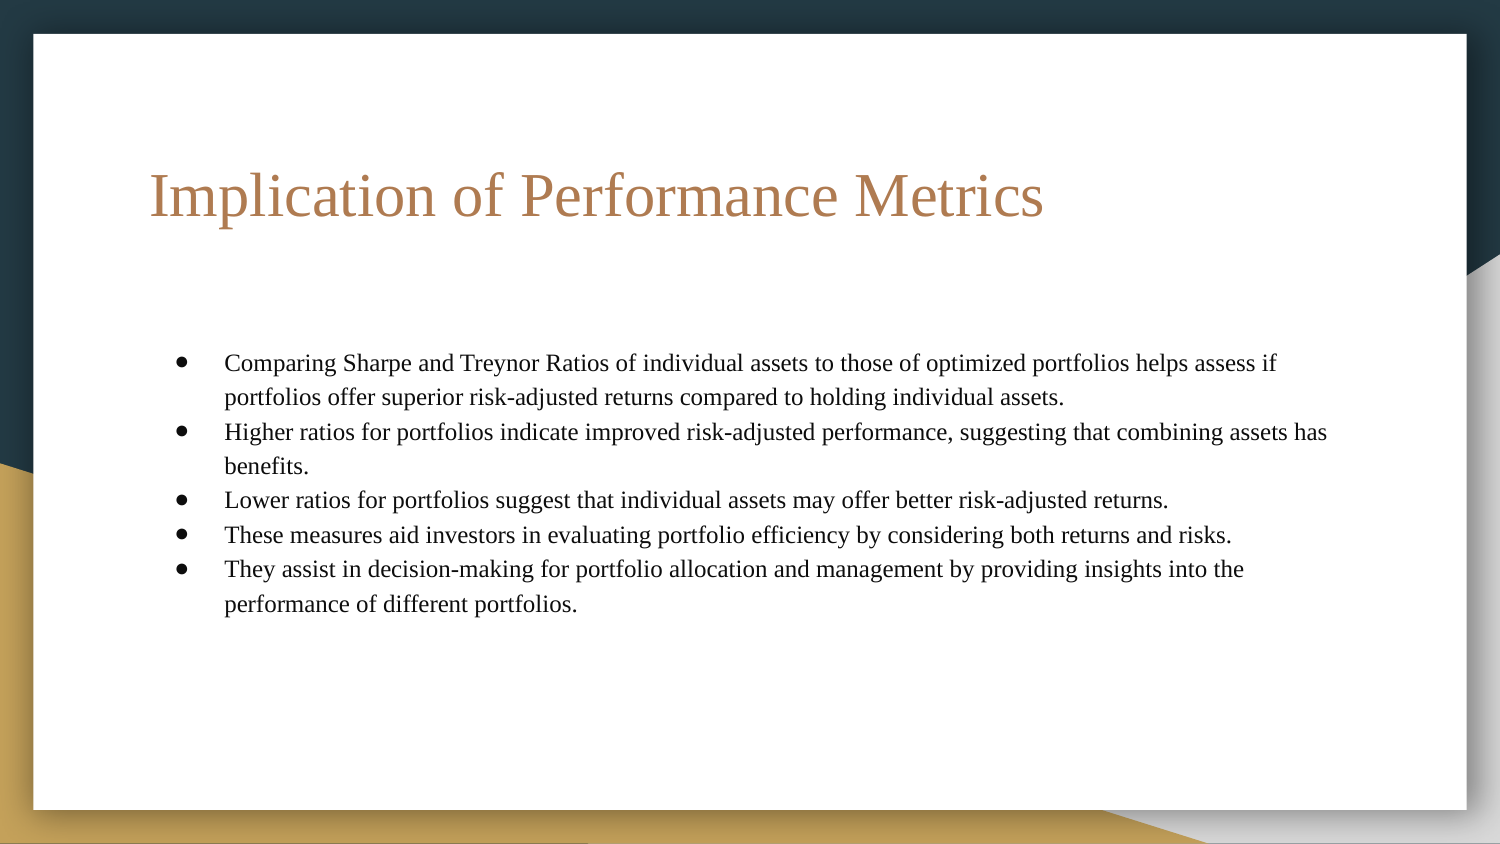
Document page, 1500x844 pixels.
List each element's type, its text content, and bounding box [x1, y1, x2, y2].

title Implication of Performance Metrics [134, 138, 1366, 296]
list Comparing Sharpe and Treynor Ratios of individual assets to those of optimized portfolios helps assess if portfolios offer superior risk-adjusted returns compared to holding individual assets. Higher ratios for portfolios indicate improved risk-adjusted performance, suggesting that combining assets has benefits. Lower ratios for portfolios suggest that individual assets may offer better risk-adjusted returns. These measures aid investors in evaluating portfolio efficiency by considering both returns and risks. They assist in decision-making for portfolio allocation and management by providing insights into the performance of different portfolios. [134, 326, 1366, 729]
